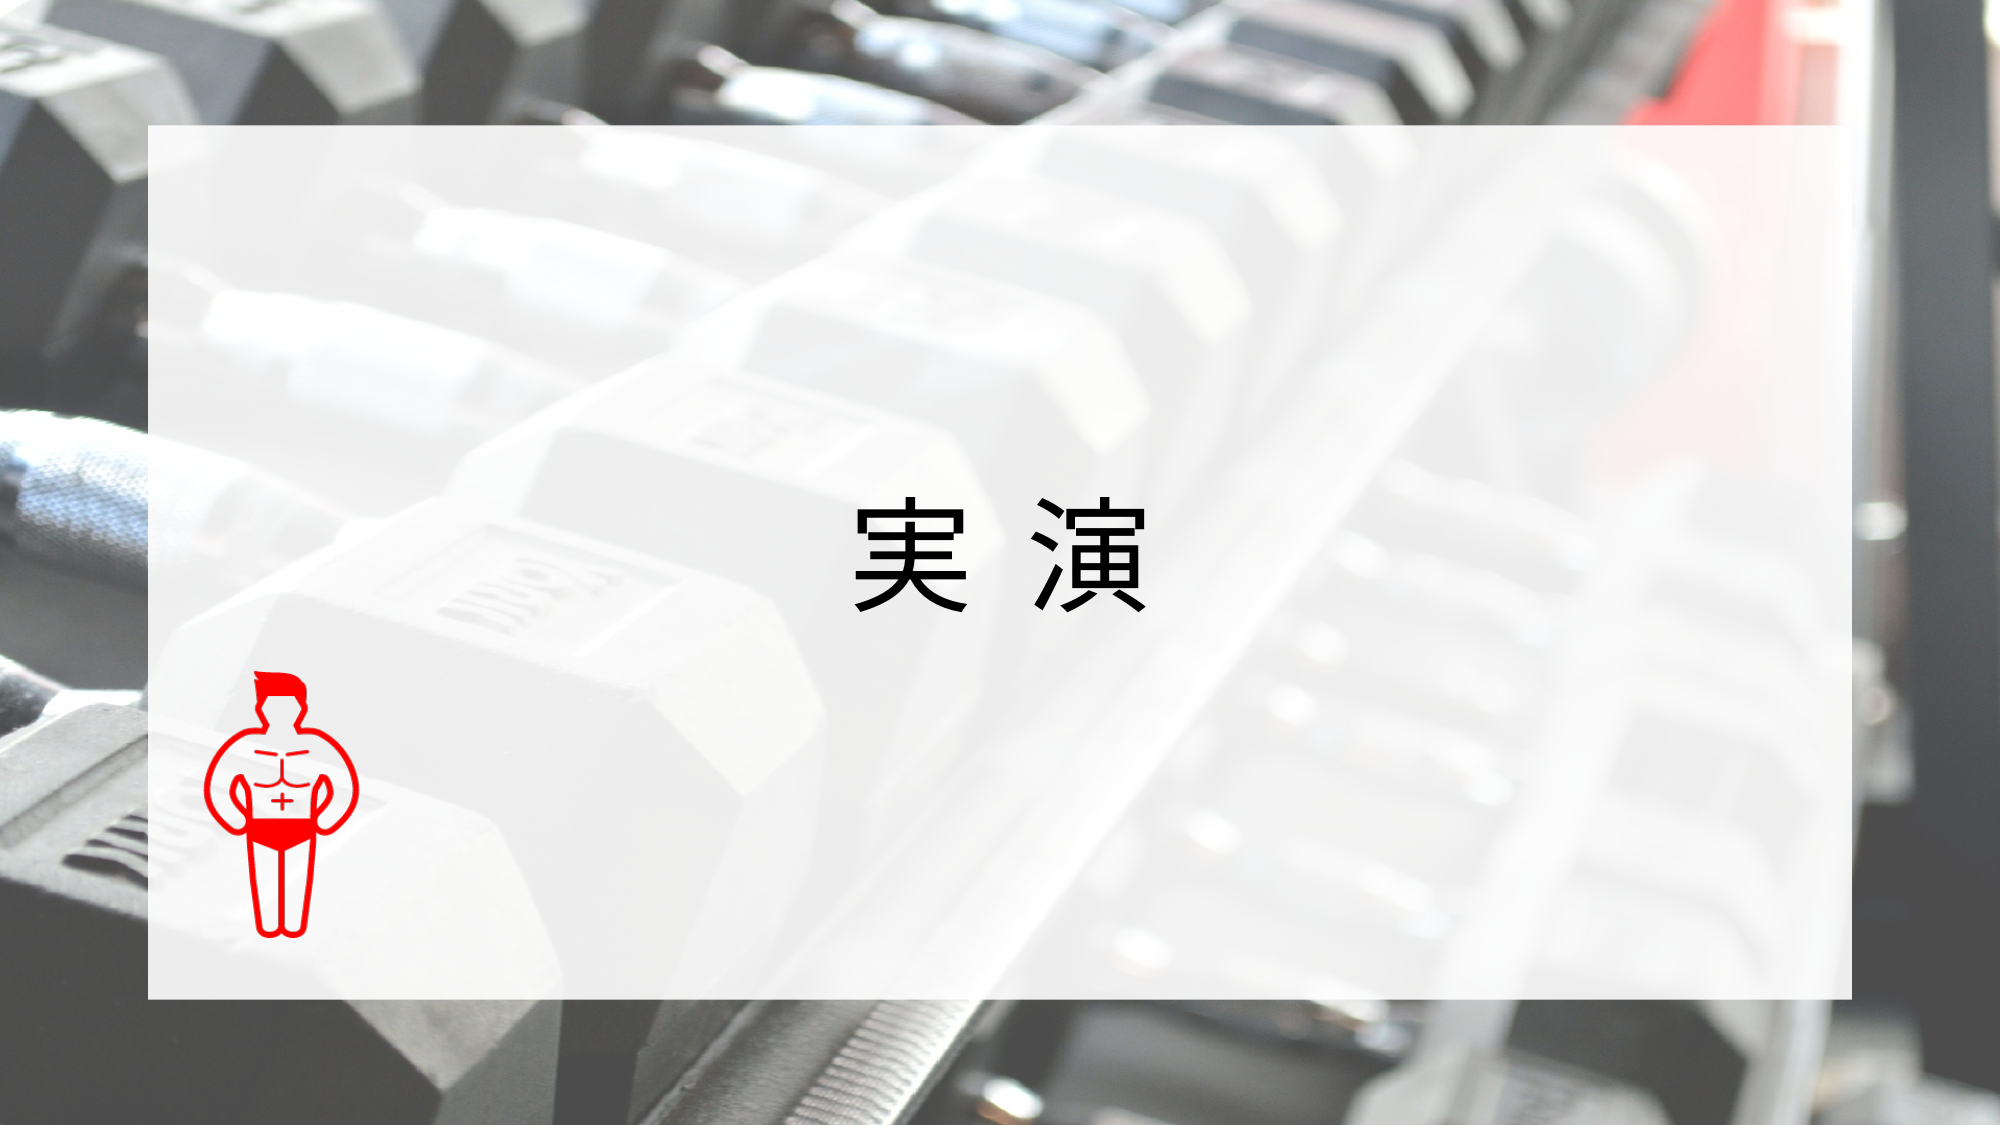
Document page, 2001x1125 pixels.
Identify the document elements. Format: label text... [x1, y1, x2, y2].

title 実 演 [754, 453, 1246, 672]
picture [147, 671, 415, 938]
text_box [147, 124, 1853, 1001]
